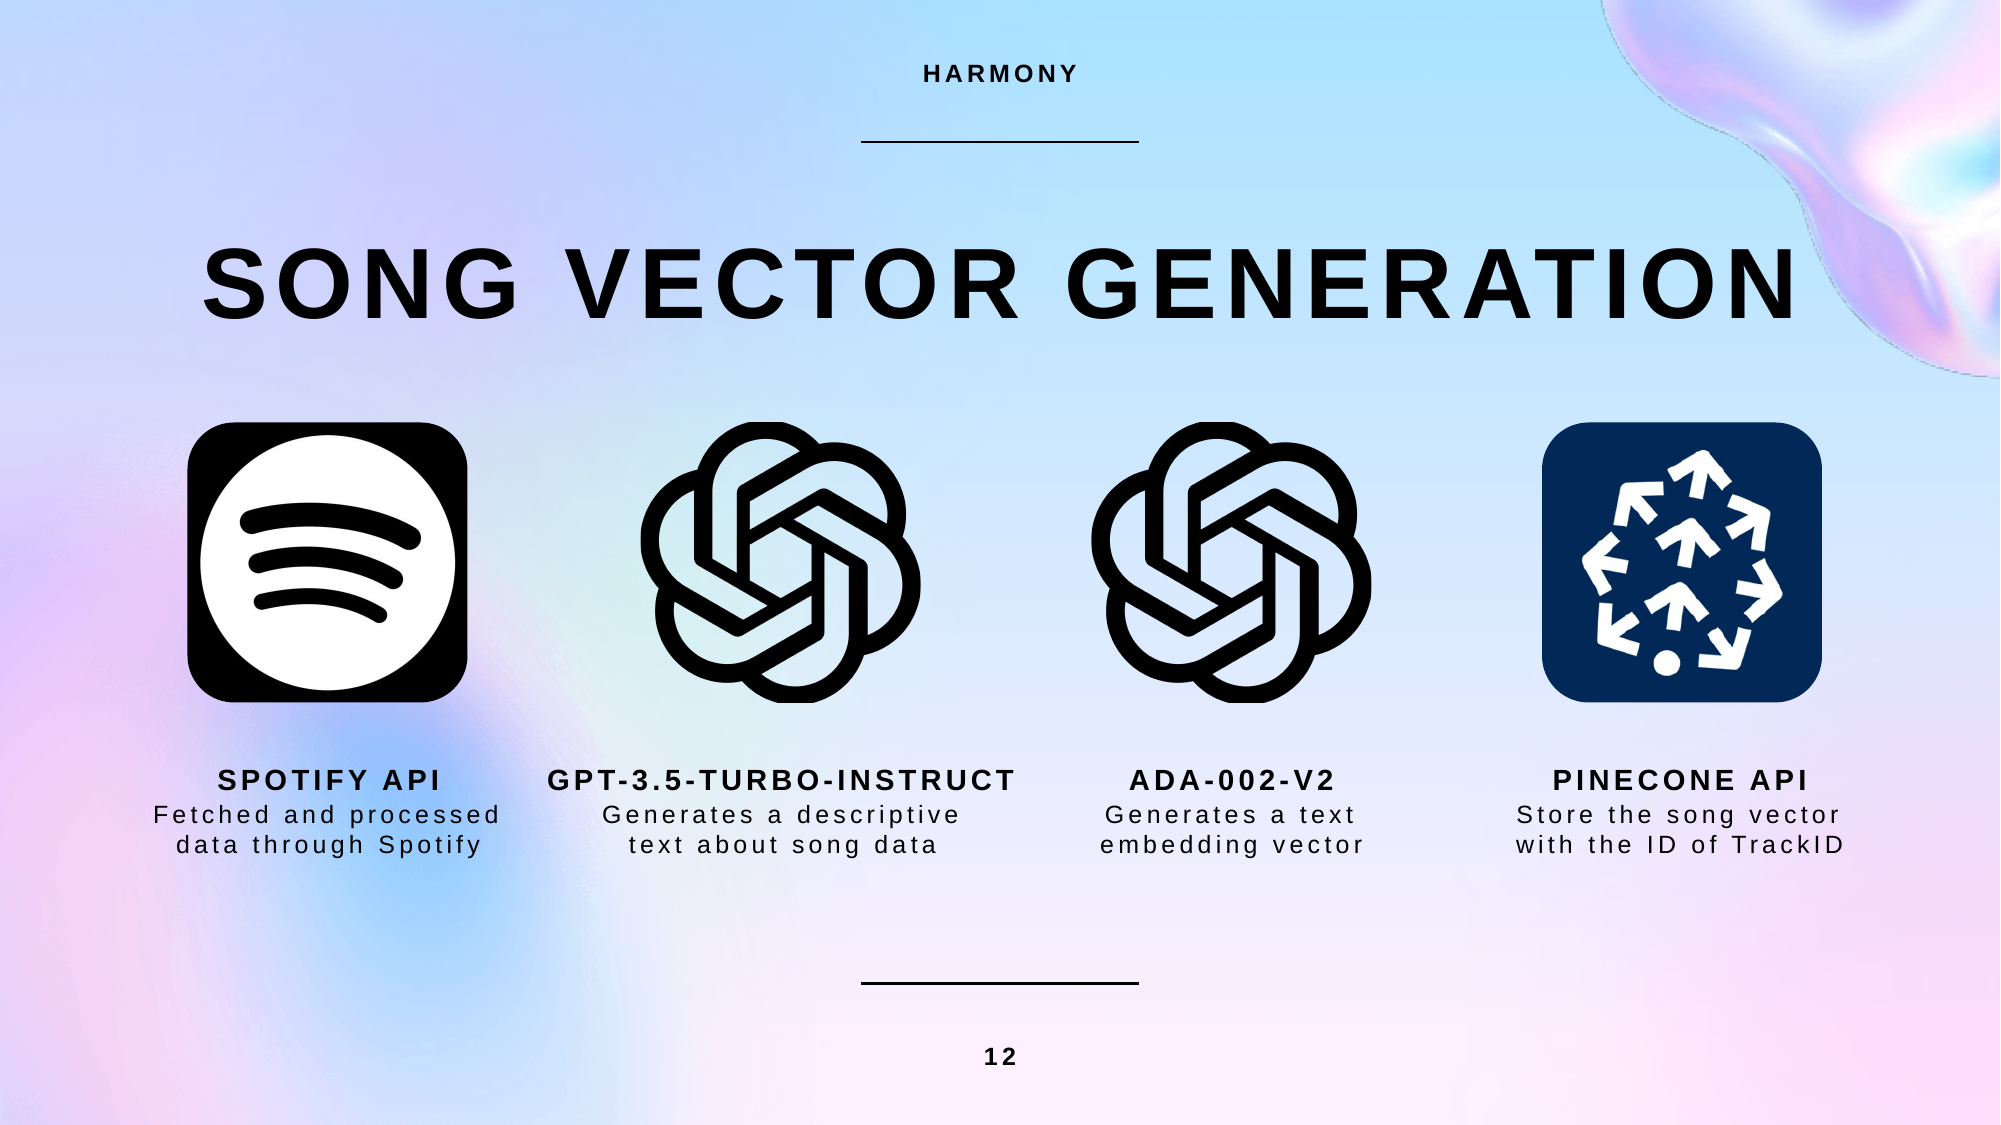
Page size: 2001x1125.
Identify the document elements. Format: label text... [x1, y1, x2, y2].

list Generates a descriptive text about song data [595, 798, 971, 829]
list Spotify api [140, 756, 516, 798]
list Fetched and processed data through Spotify [140, 798, 516, 829]
footer HARMONY [662, 1, 1338, 143]
title song vector generation [100, 142, 1901, 401]
list ada-002-v2 [1043, 756, 1419, 798]
list Generates a text embedding vector [1043, 798, 1419, 829]
picture [0, 0, 2000, 1125]
list Pinecone api [1492, 756, 1868, 798]
slide_number 12 [662, 985, 1338, 1125]
list Store the song vector with the ID of TrackID [1492, 798, 1868, 829]
list GPT-3.5-turbo-instruct [543, 756, 1019, 802]
